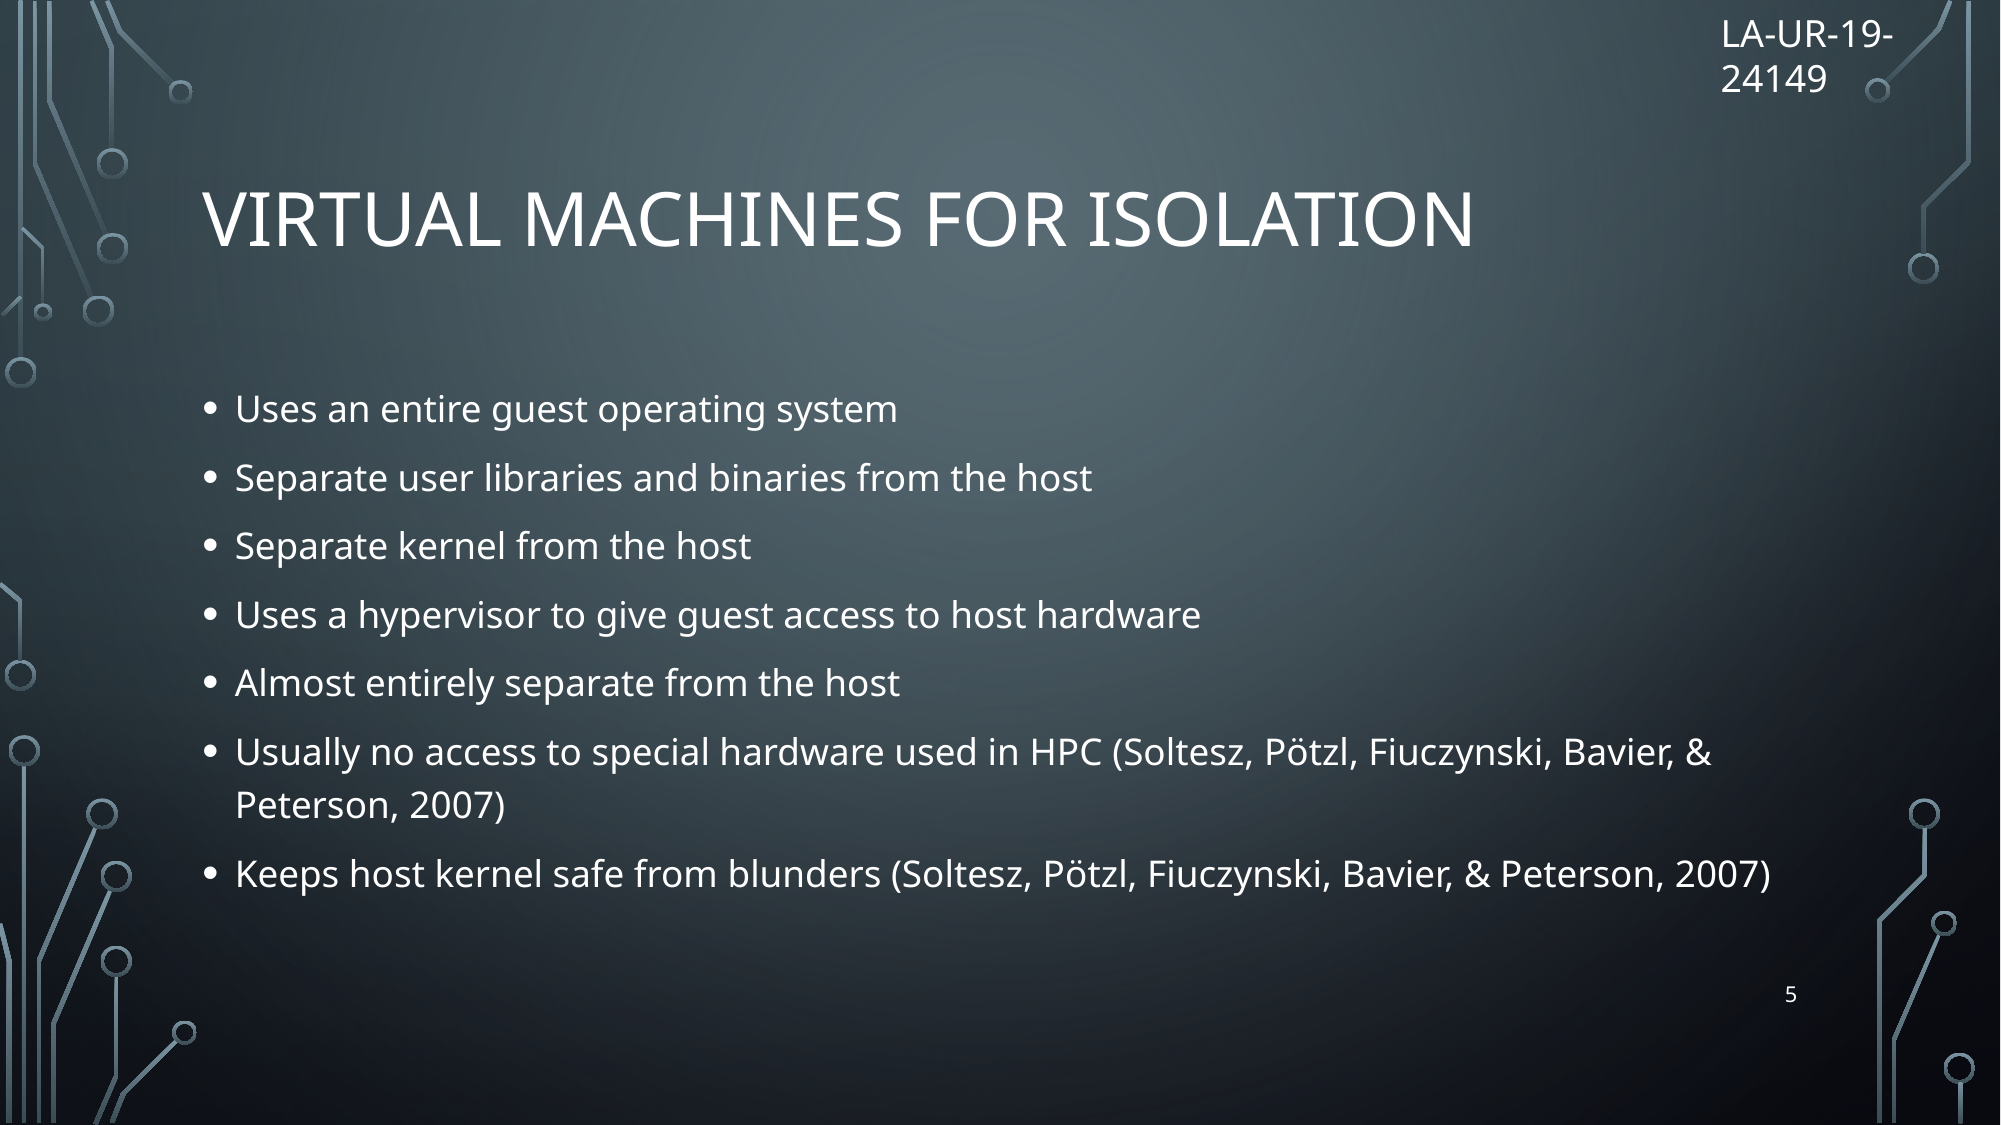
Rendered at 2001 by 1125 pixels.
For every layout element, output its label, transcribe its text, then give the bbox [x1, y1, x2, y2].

slide_number 5 [1685, 965, 1813, 1025]
list Uses an entire guest operating system Separate user libraries and binaries from the host Separate kernel from the host Uses a hypervisor to give guest access to host hardware Almost entirely separate from the host Usually no access to special hardware used in HPC (Soltesz, Pötzl, Fiuczynski, Bavier, & Peterson, 2007) Keeps host kernel safe from blunders (Soltesz, Pötzl, Fiuczynski, Bavier, & Peterson, 2007) [187, 369, 1813, 950]
title Virtual machines for isolation [187, 101, 1813, 344]
text_box LA-UR-19-24149 [1705, 3, 2000, 108]
